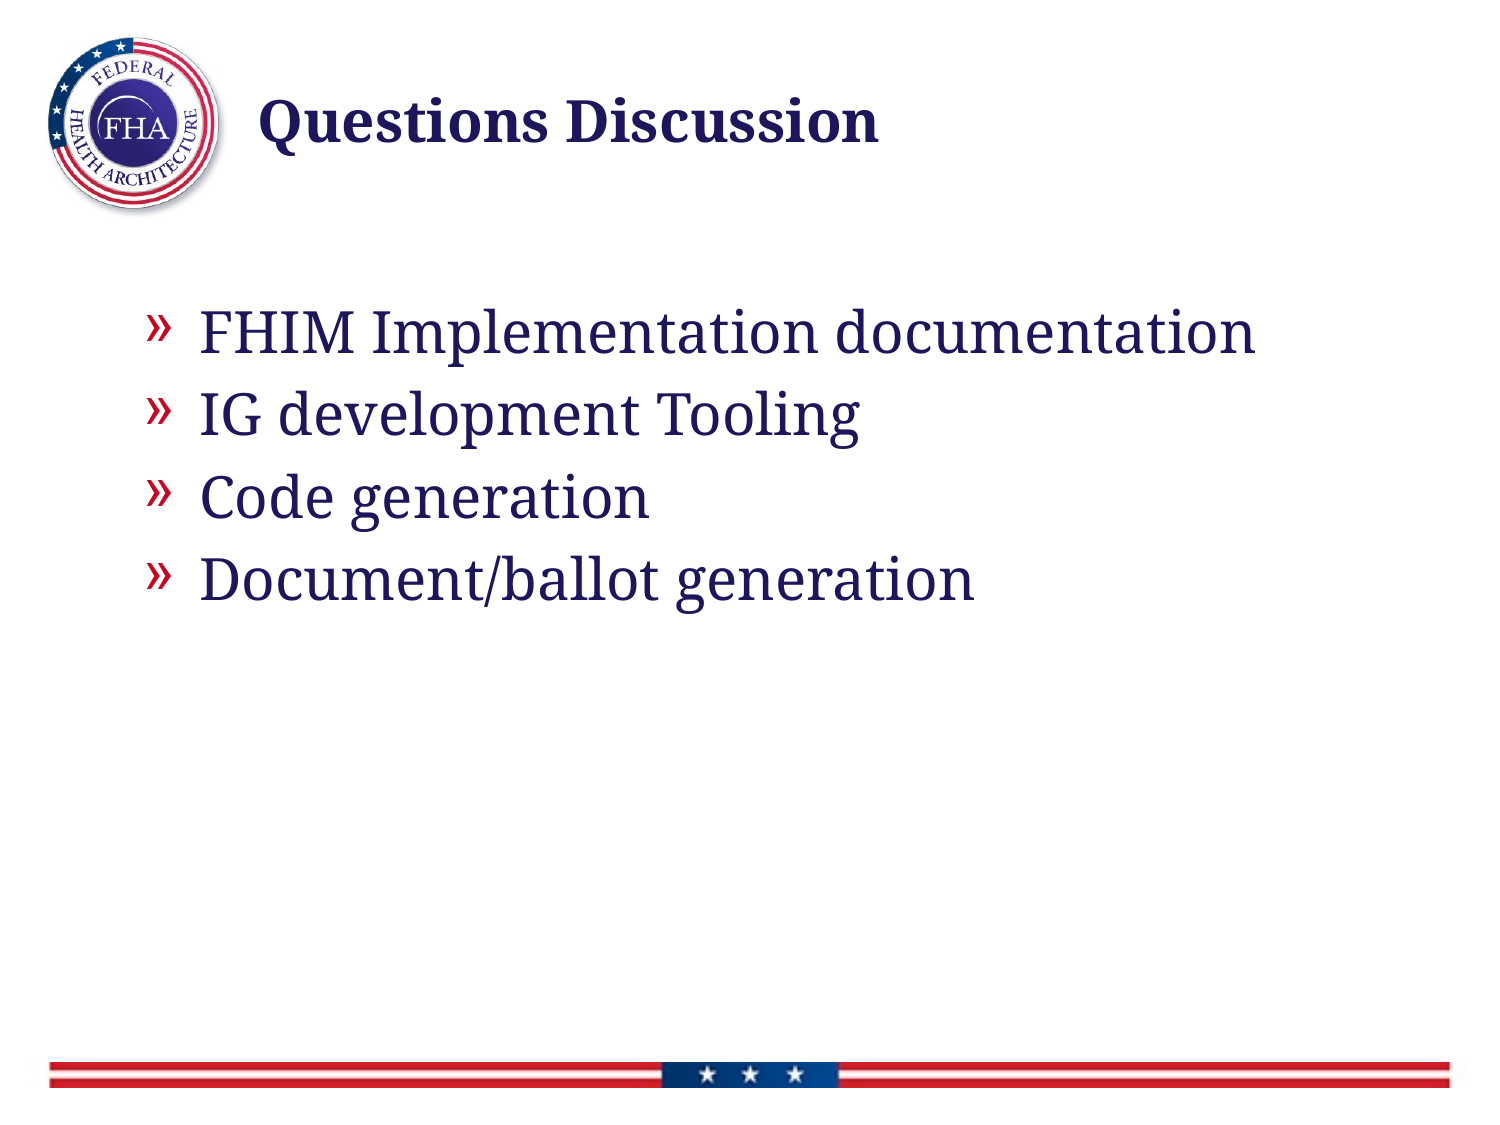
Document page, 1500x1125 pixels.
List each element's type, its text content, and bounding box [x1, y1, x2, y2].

picture [1386, 1062, 1500, 1088]
list FHIM Implementation documentation IG development Tooling Code generation Document/ballot generation [134, 286, 1386, 1125]
picture [0, 1062, 134, 1088]
picture [43, 34, 231, 222]
title Questions Discussion [249, 0, 1500, 238]
